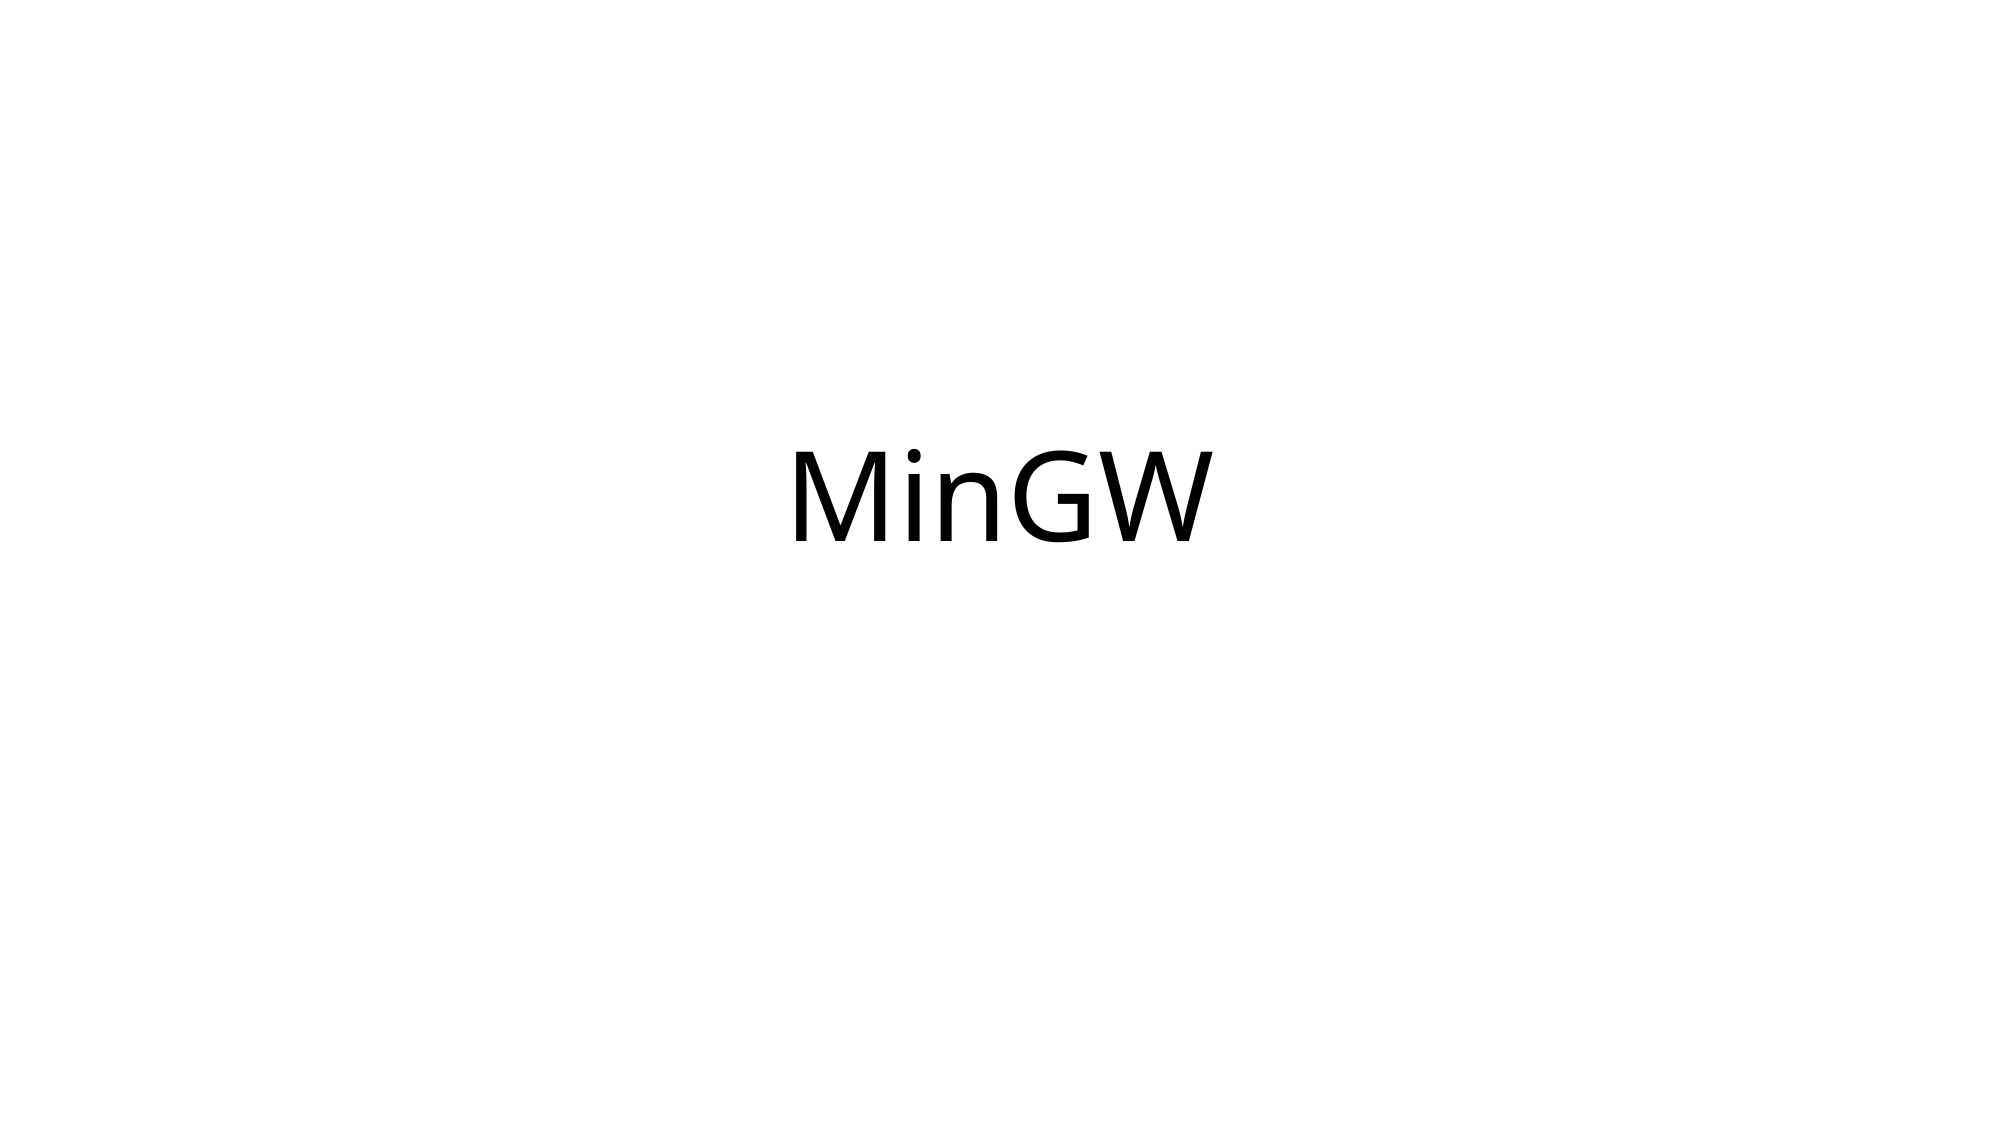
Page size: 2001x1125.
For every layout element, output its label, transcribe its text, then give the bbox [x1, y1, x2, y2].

title MinGW [249, 184, 1750, 576]
